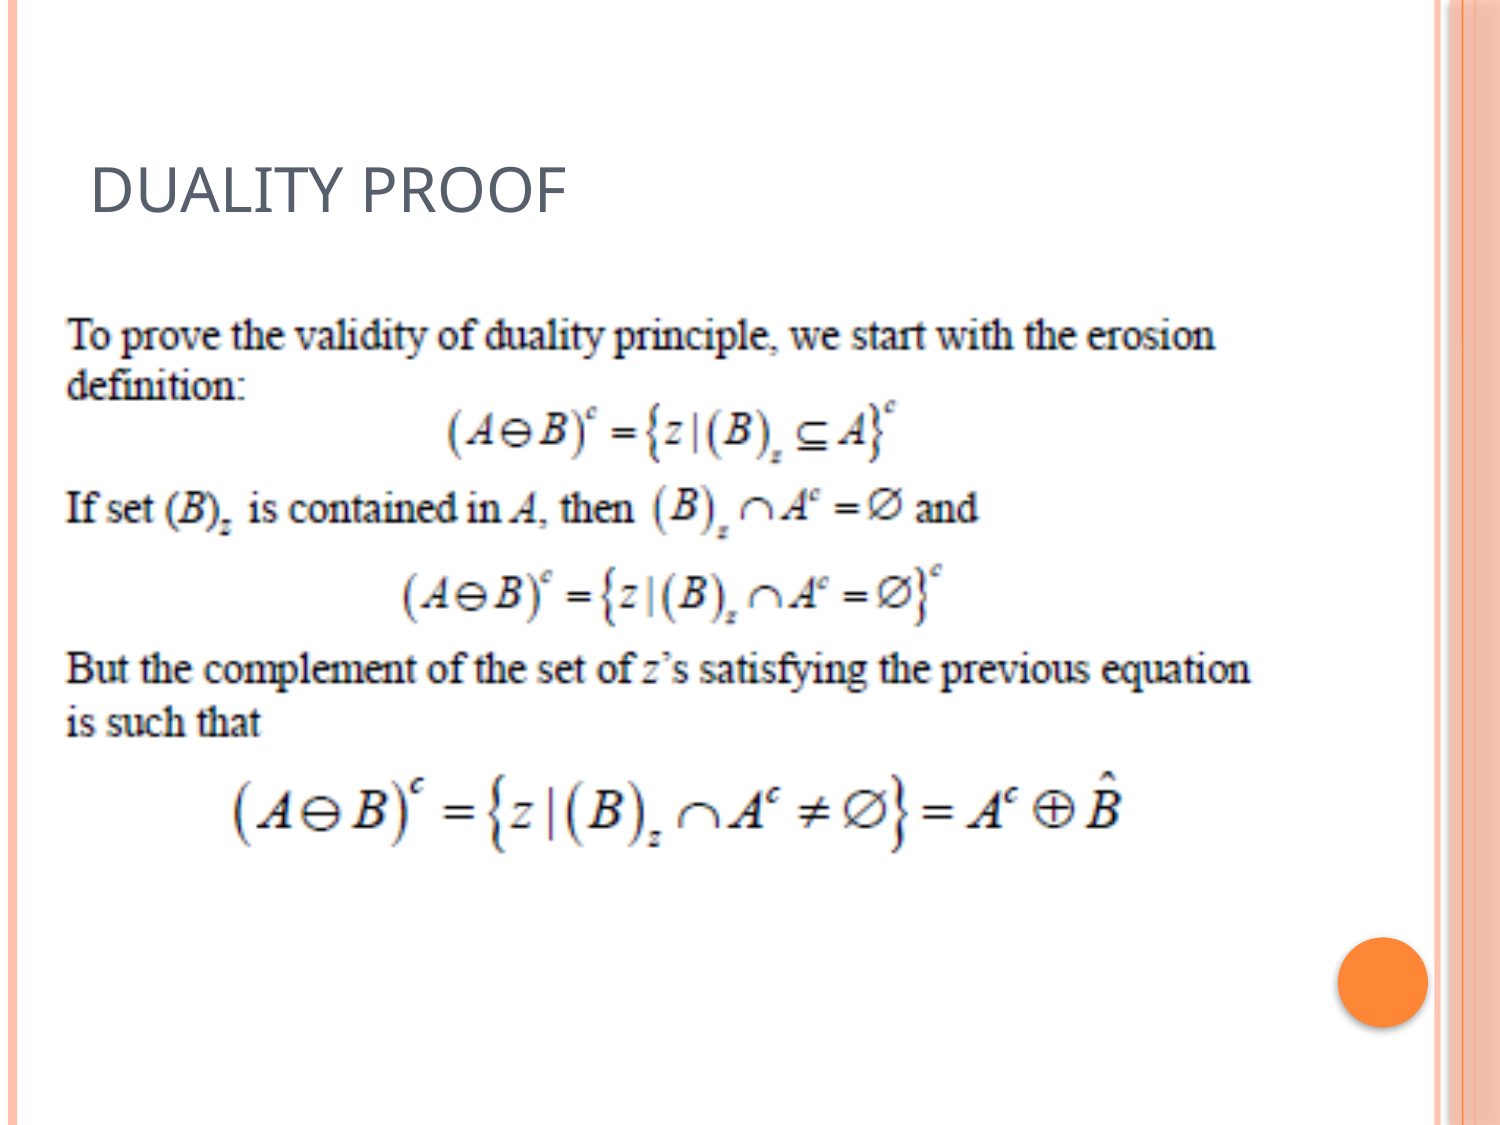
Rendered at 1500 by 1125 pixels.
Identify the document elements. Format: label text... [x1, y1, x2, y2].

title Duality Proof [75, 45, 1300, 233]
picture [40, 294, 1290, 915]
